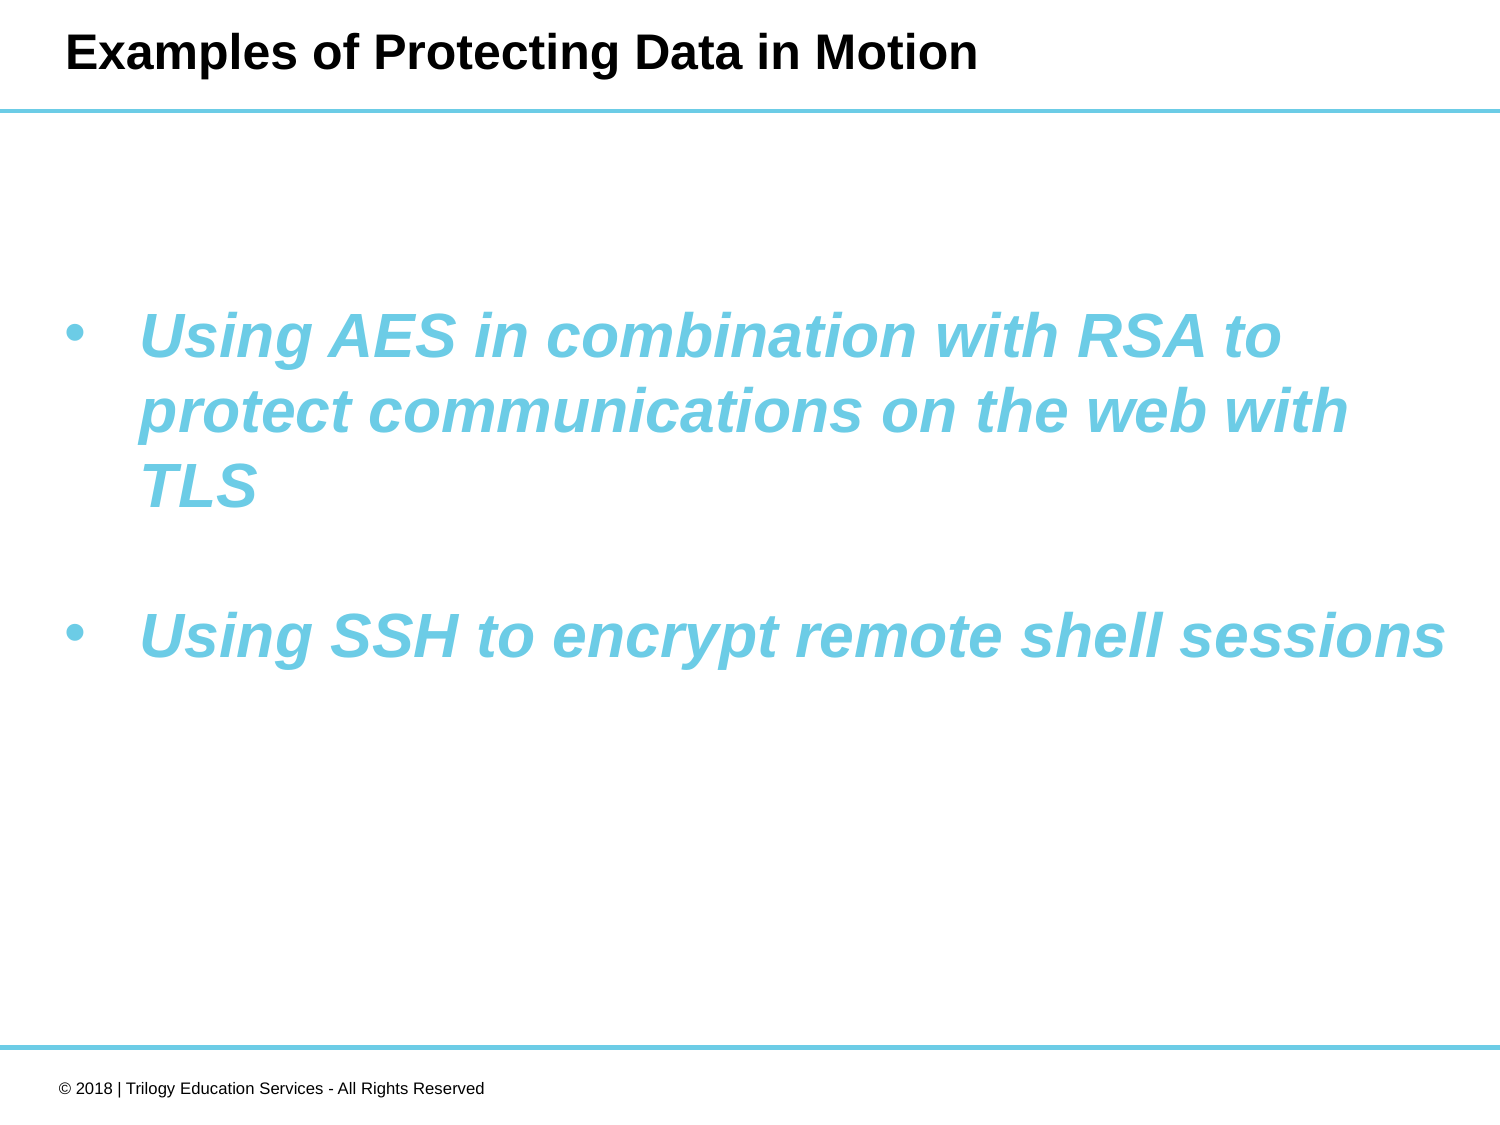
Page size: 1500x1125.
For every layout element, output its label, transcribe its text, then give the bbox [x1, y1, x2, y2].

title Examples of Protecting Data in Motion [50, 0, 1475, 108]
text_box Using AES in combination with RSA to protect communications on the web with TLS Using SSH to encrypt remote shell sessions [49, 212, 1475, 677]
